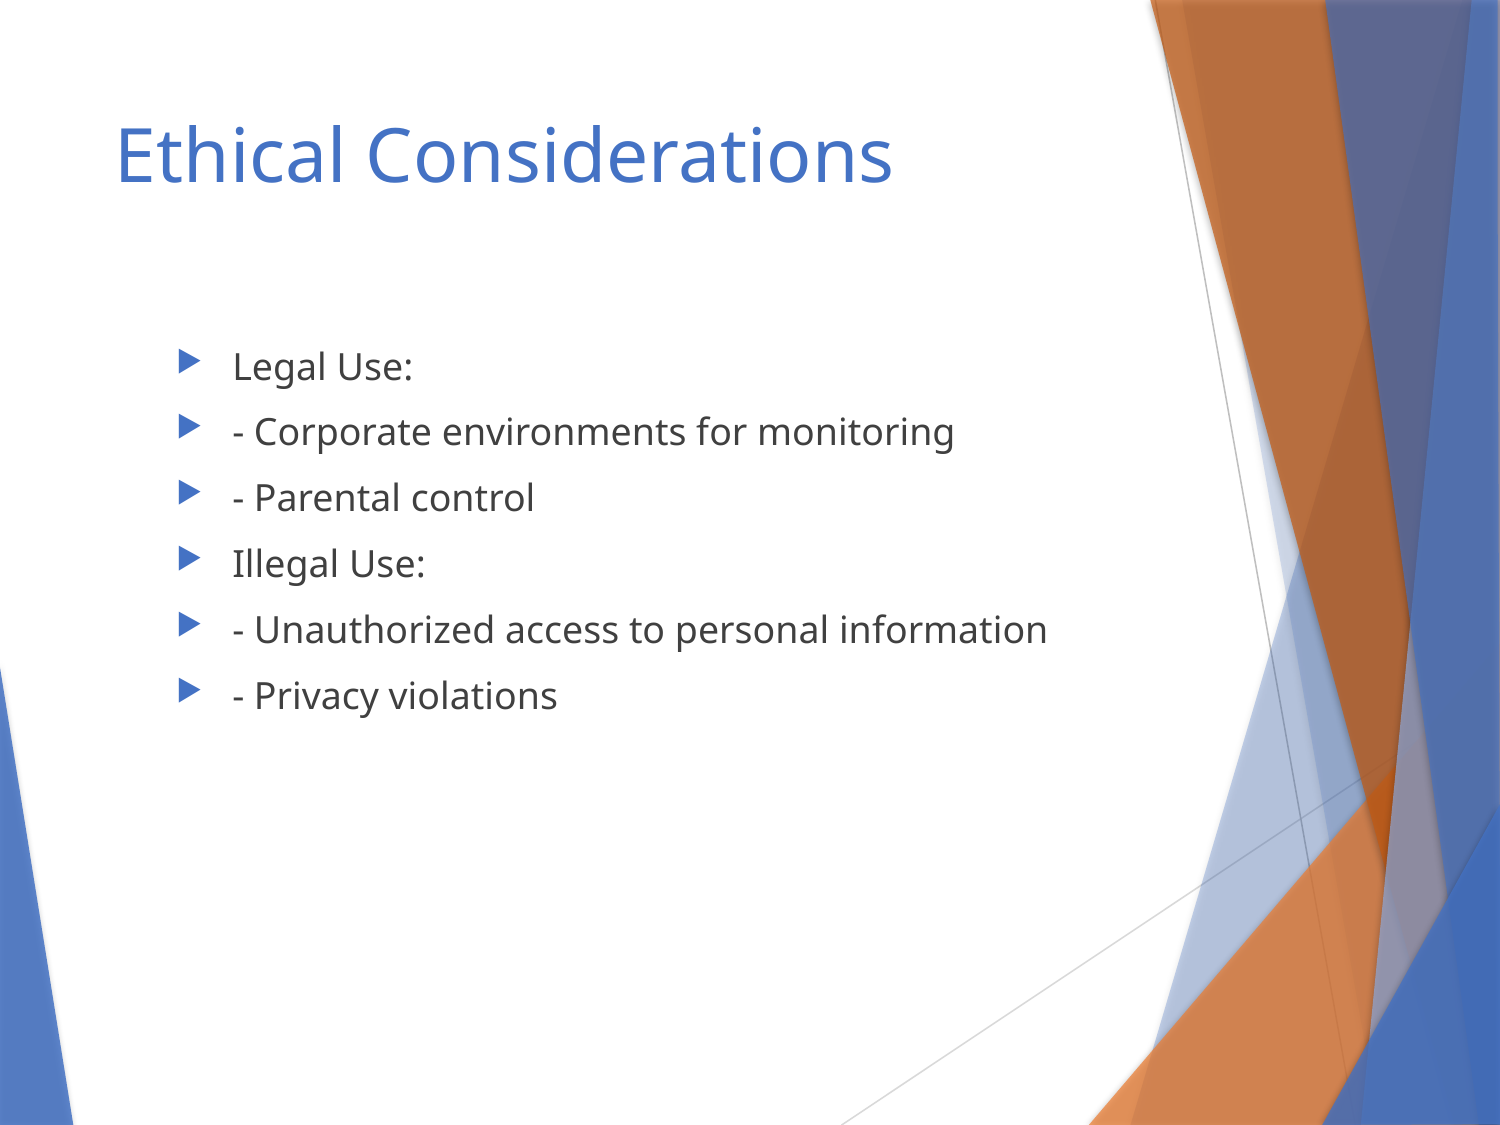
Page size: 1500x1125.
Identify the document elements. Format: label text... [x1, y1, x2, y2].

list Legal Use: - Corporate environments for monitoring - Parental control Illegal Use: - Unauthorized access to personal information - Privacy violations [161, 335, 1425, 882]
title Ethical Considerations [99, 99, 1142, 317]
